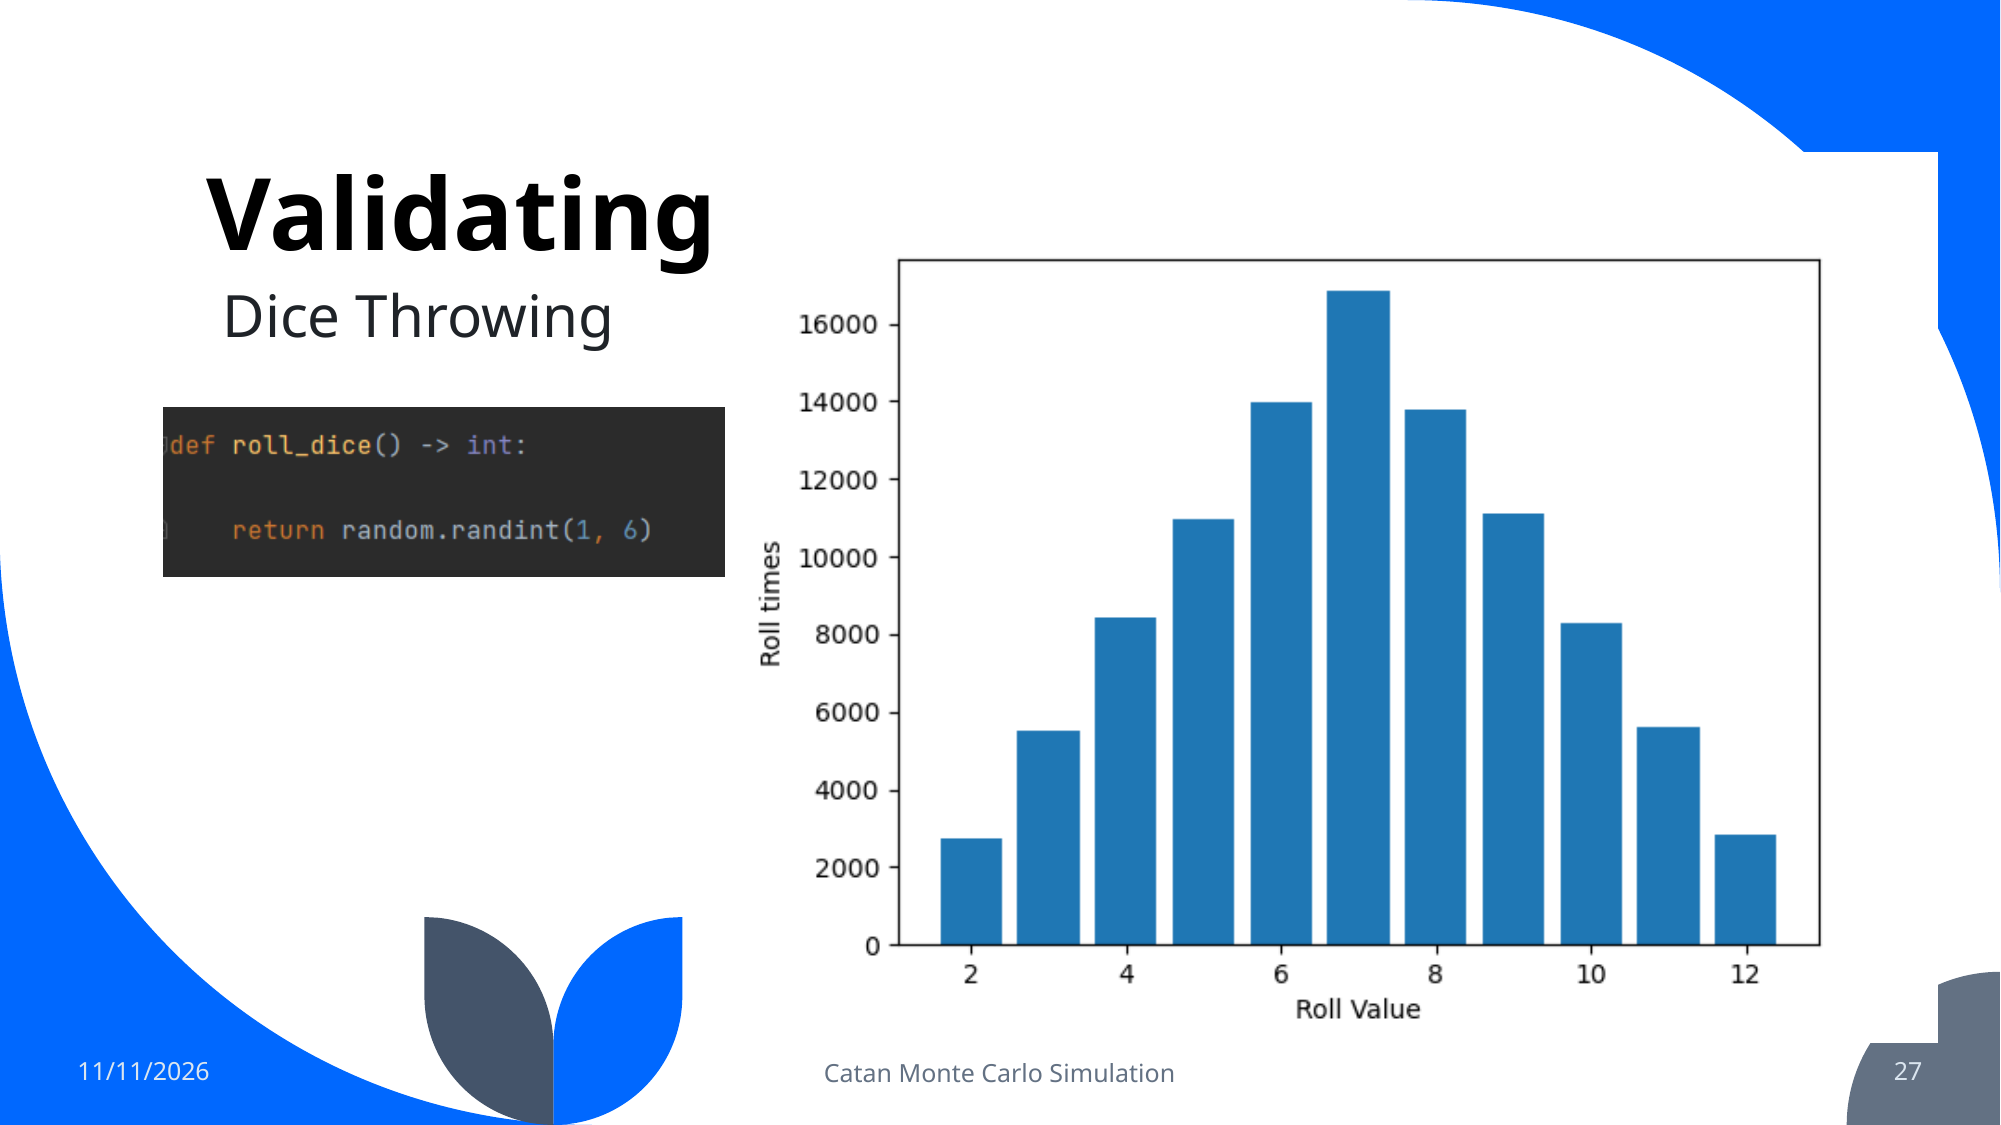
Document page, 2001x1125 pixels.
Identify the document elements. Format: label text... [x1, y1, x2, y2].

list Dice Throwing [207, 279, 750, 985]
picture [163, 407, 725, 577]
slide_number 27 [1665, 1043, 1938, 1103]
title Validating [191, 62, 1796, 280]
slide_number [62, 1042, 353, 1103]
footer Catan Monte Carlo Simulation [662, 1042, 1338, 1103]
picture [750, 152, 1938, 1043]
